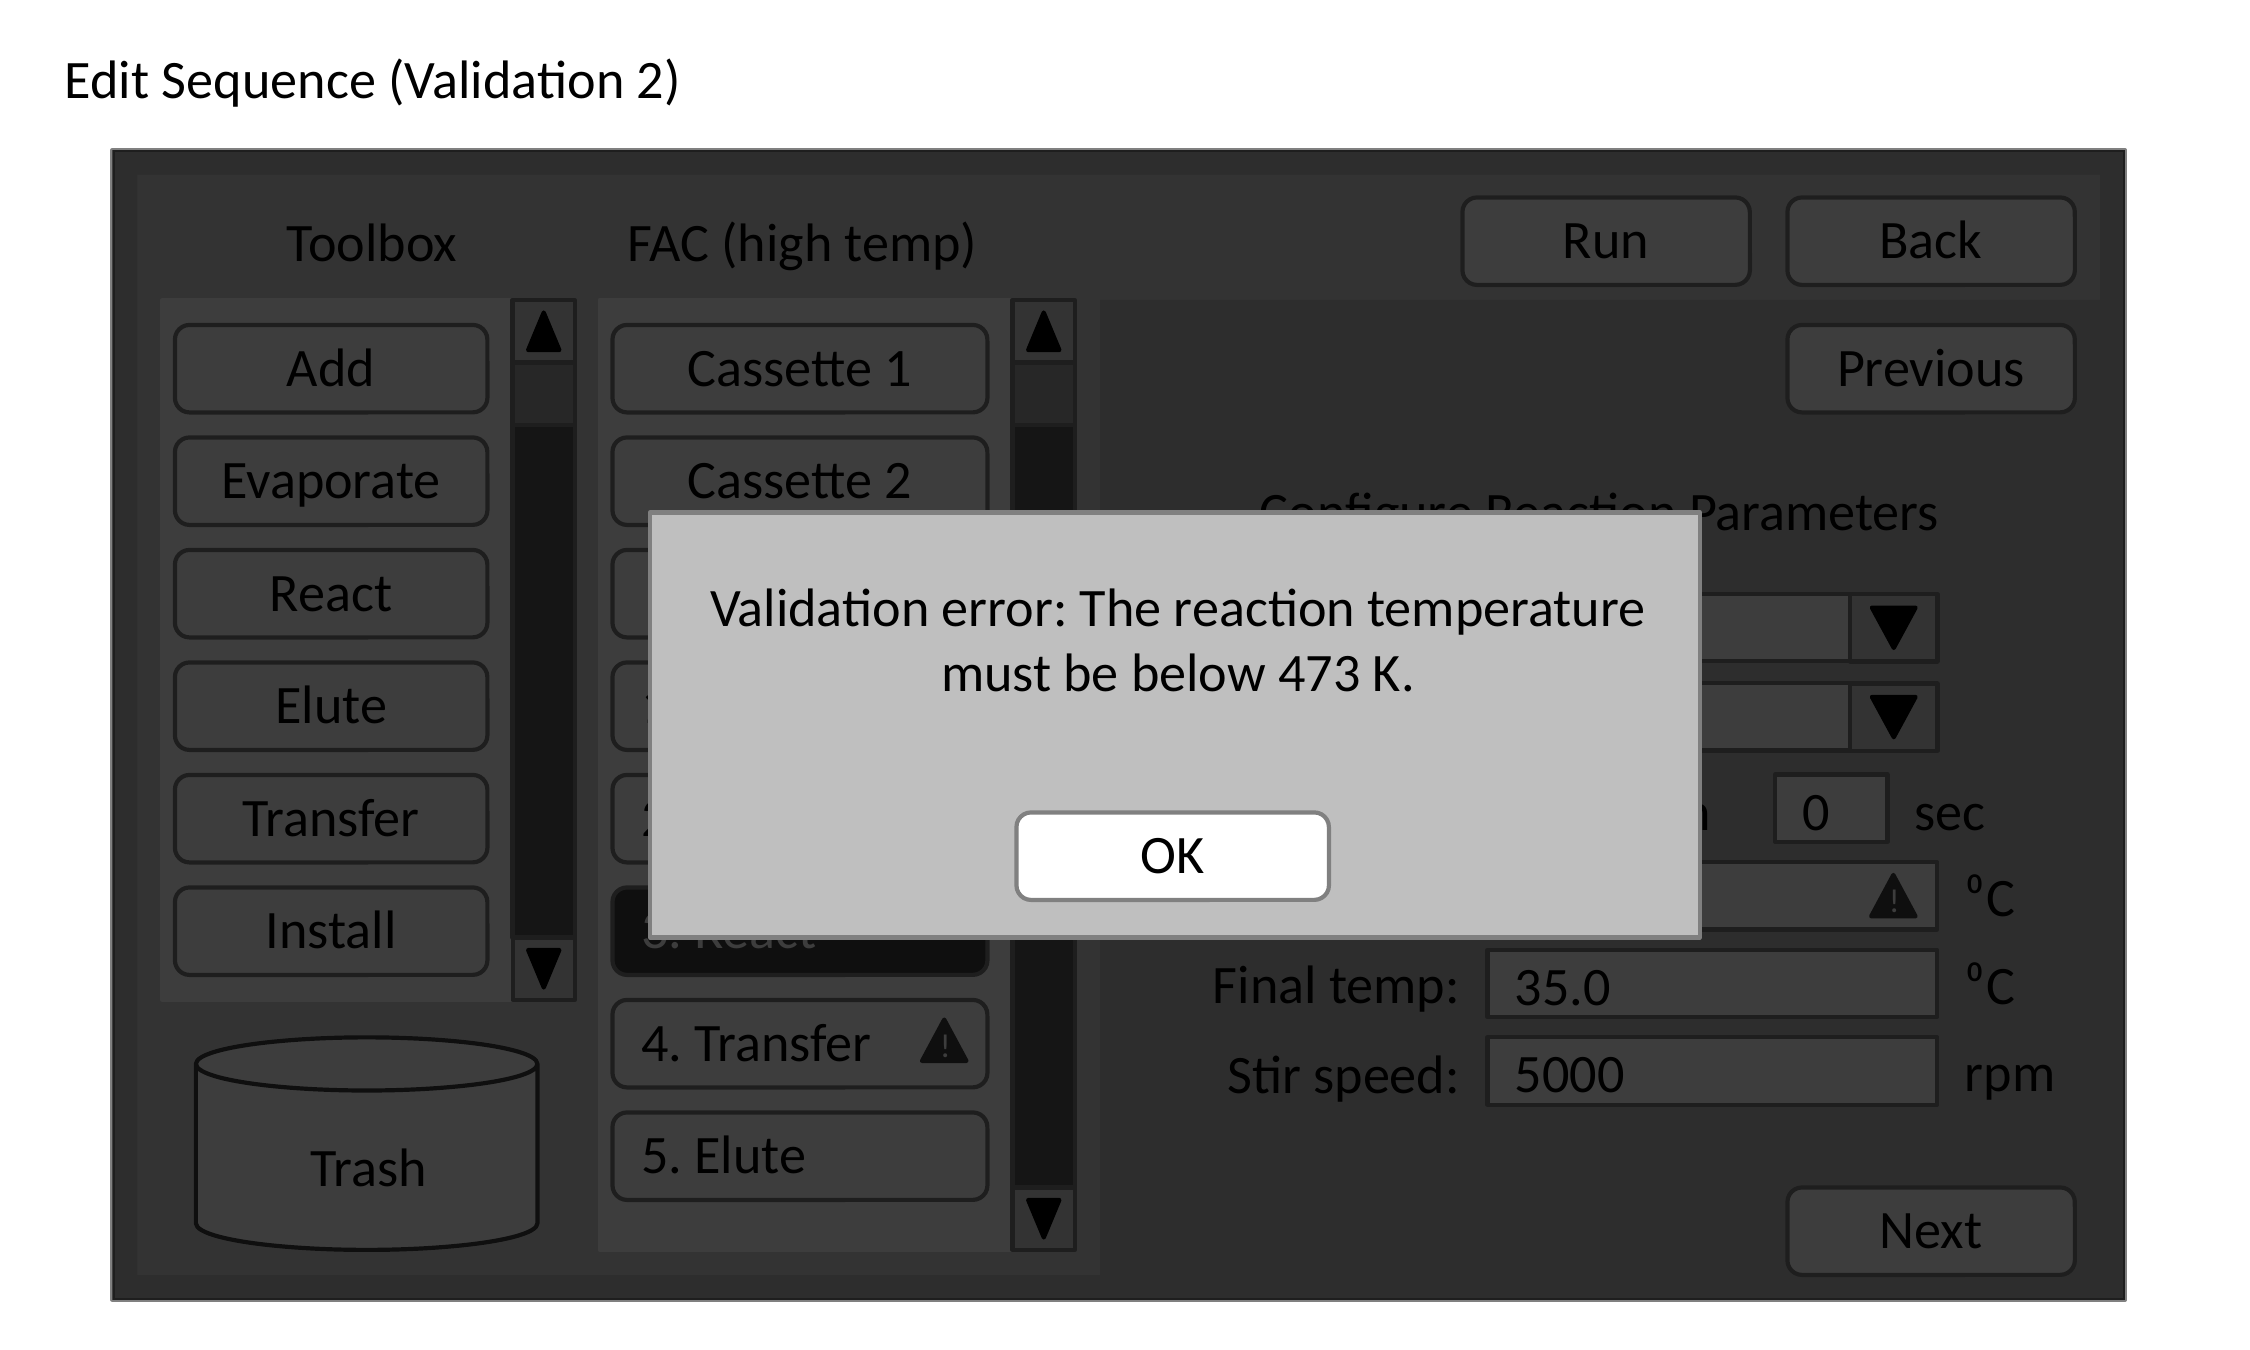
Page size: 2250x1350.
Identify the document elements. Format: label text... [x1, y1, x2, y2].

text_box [1487, 587, 1938, 670]
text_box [174, 774, 488, 863]
text_box Validation error: The reaction temperature must be below 473 K. [1079, 565, 1682, 710]
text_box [174, 324, 488, 413]
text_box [174, 887, 488, 976]
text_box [1462, 197, 1751, 286]
text_box OK [1079, 812, 1310, 893]
text_box Edit Sequence (Validation 2) [49, 37, 1250, 118]
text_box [1861, 871, 1928, 928]
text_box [174, 662, 488, 751]
text_box Install Operation (1) [1702, 670, 1938, 677]
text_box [174, 437, 488, 526]
text_box [110, 148, 2127, 1302]
text_box [1079, 810, 1332, 903]
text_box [1787, 324, 2076, 413]
text_box [1079, 510, 1702, 586]
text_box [512, 937, 576, 1001]
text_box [1787, 197, 2076, 286]
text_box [174, 549, 488, 638]
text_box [599, 299, 1076, 1251]
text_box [1787, 1187, 2076, 1276]
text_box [1487, 677, 1938, 759]
text_box [1484, 590, 1682, 677]
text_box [512, 299, 576, 363]
text_box [1079, 710, 1702, 940]
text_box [912, 1016, 979, 1073]
